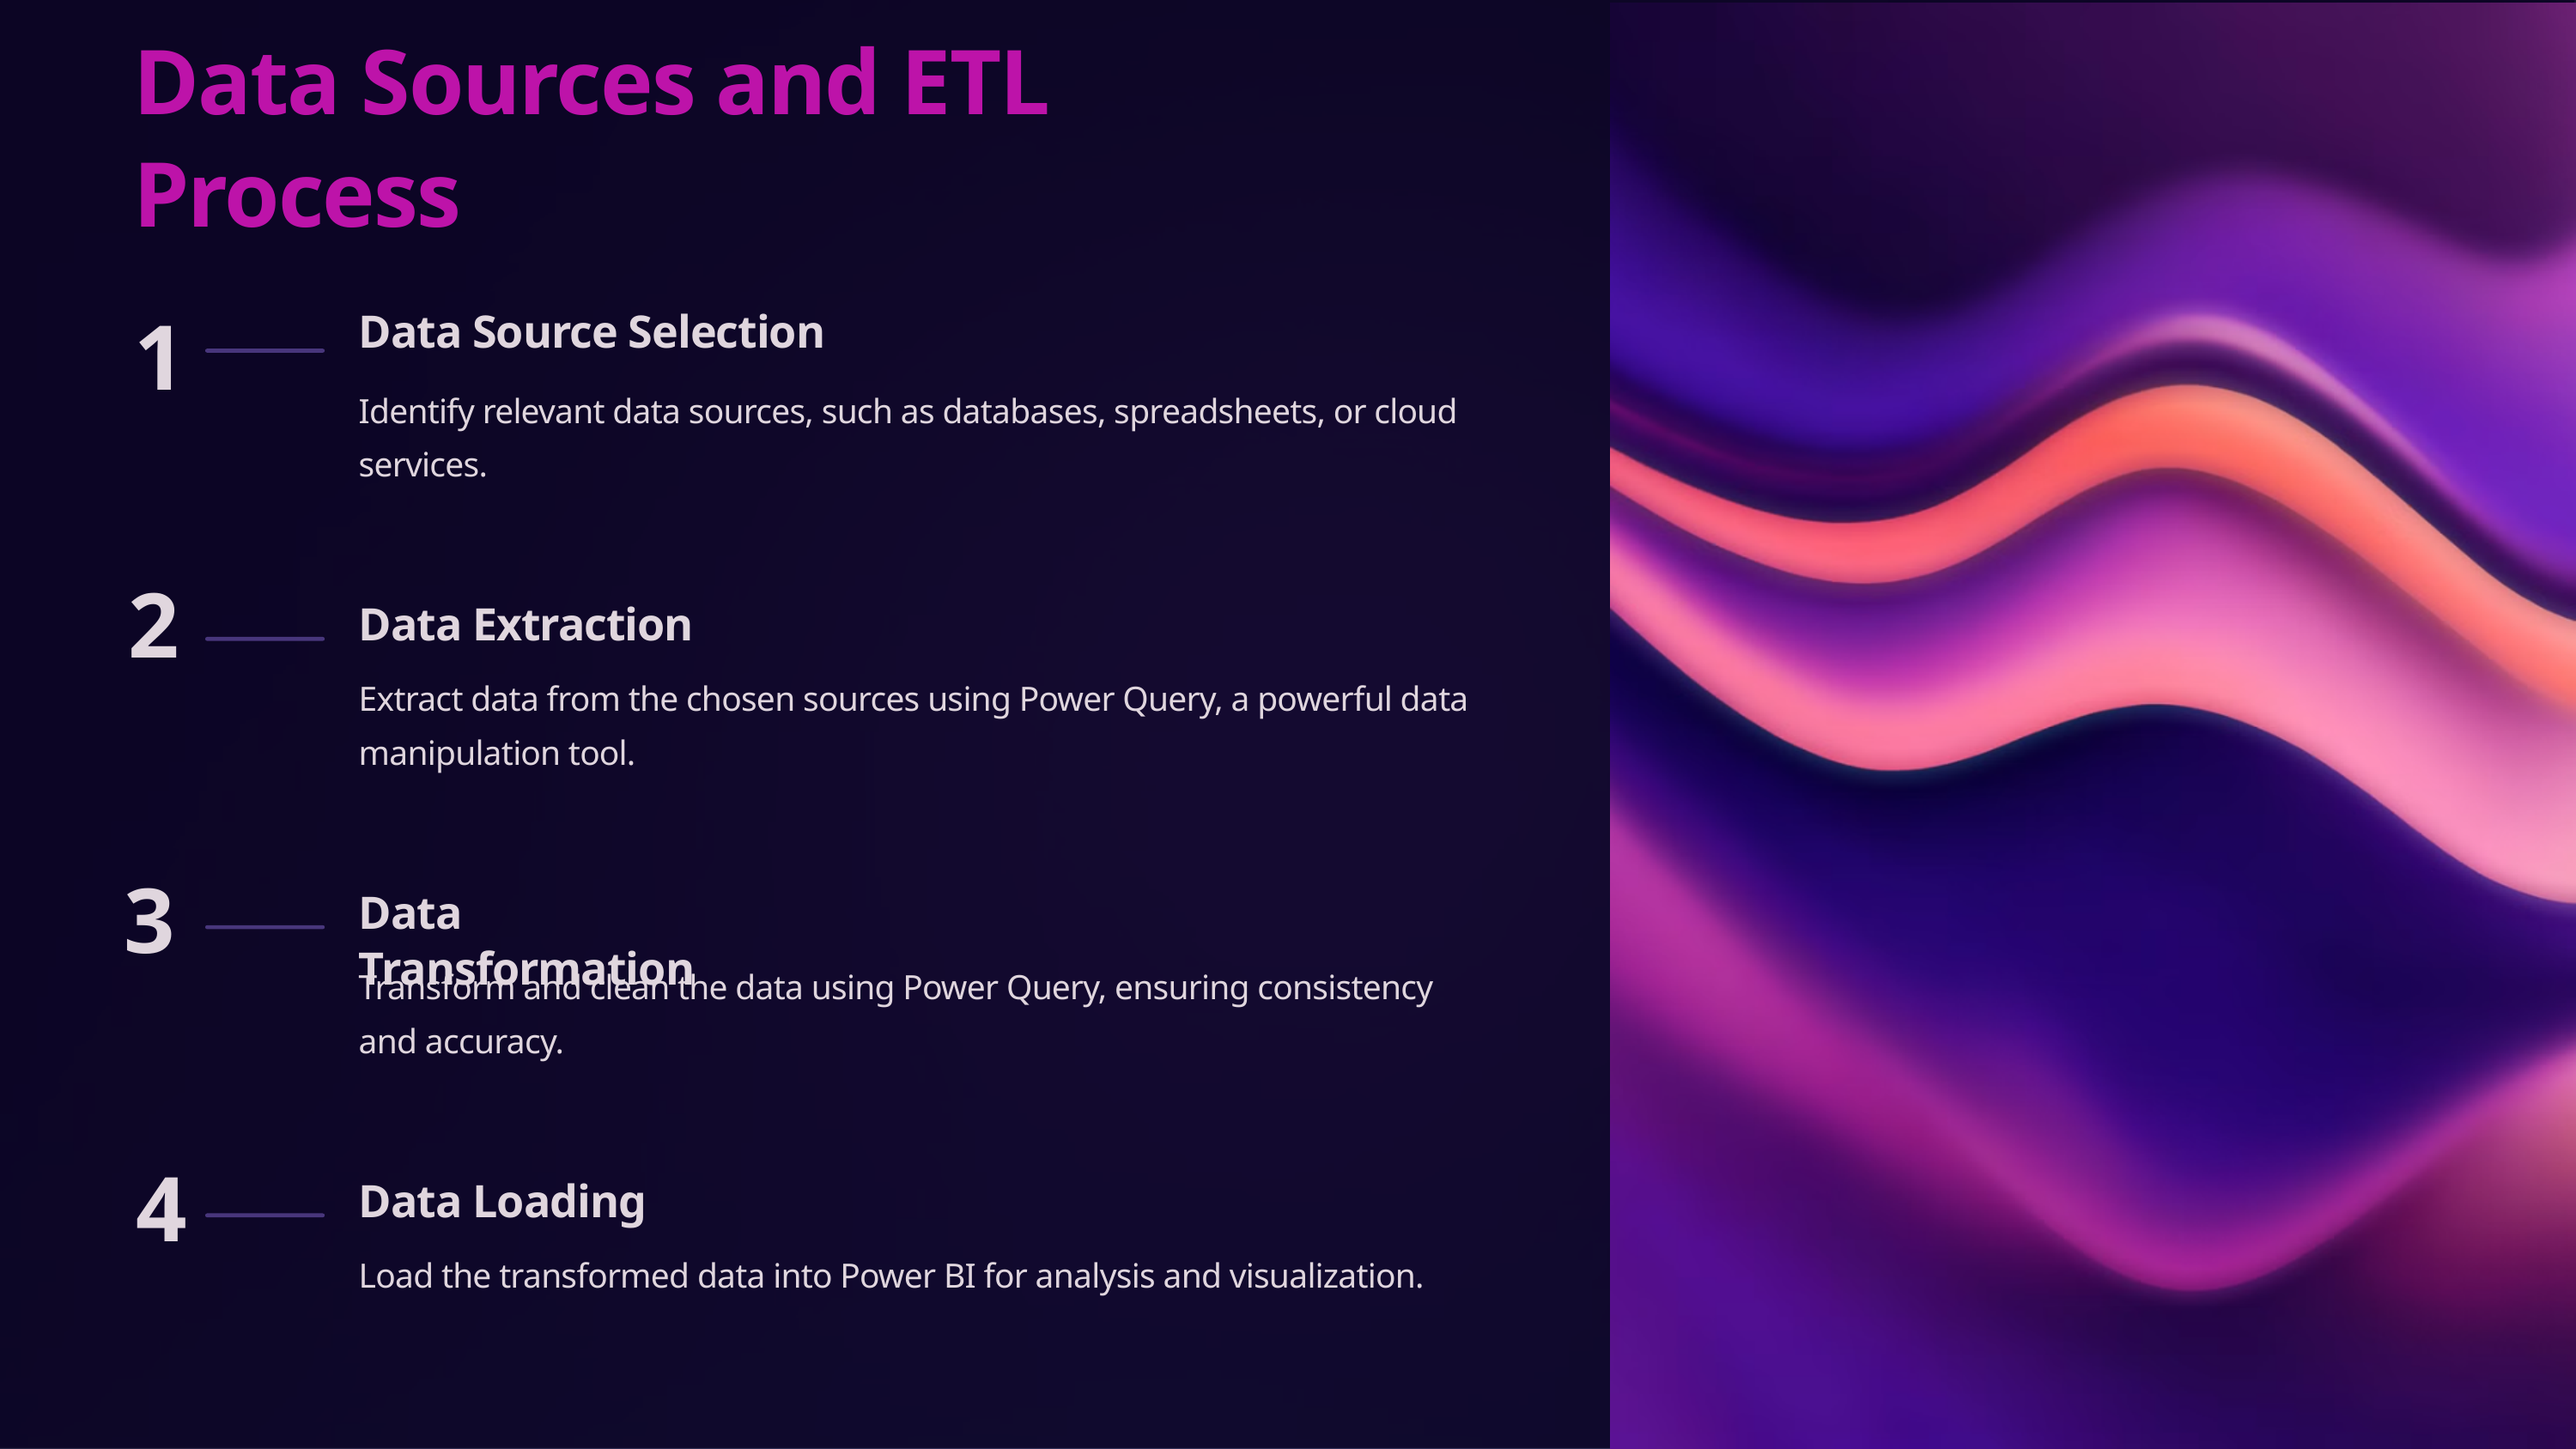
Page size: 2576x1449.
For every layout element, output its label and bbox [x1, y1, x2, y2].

text_box [133, 23, 1313, 288]
text_box [133, 1145, 191, 1256]
text_box [358, 384, 1491, 494]
text_box [118, 553, 189, 680]
text_box [204, 925, 325, 930]
text_box [0, 0, 2576, 1449]
text_box [131, 278, 189, 419]
text_box [358, 672, 1491, 783]
text_box [358, 961, 1491, 1070]
text_box [358, 1172, 808, 1248]
text_box [358, 884, 808, 960]
text_box [204, 1213, 325, 1218]
text_box [358, 1248, 1491, 1305]
text_box [358, 300, 841, 365]
text_box [204, 636, 325, 641]
text_box [118, 857, 180, 968]
text_box [358, 596, 808, 672]
text_box [204, 348, 325, 354]
